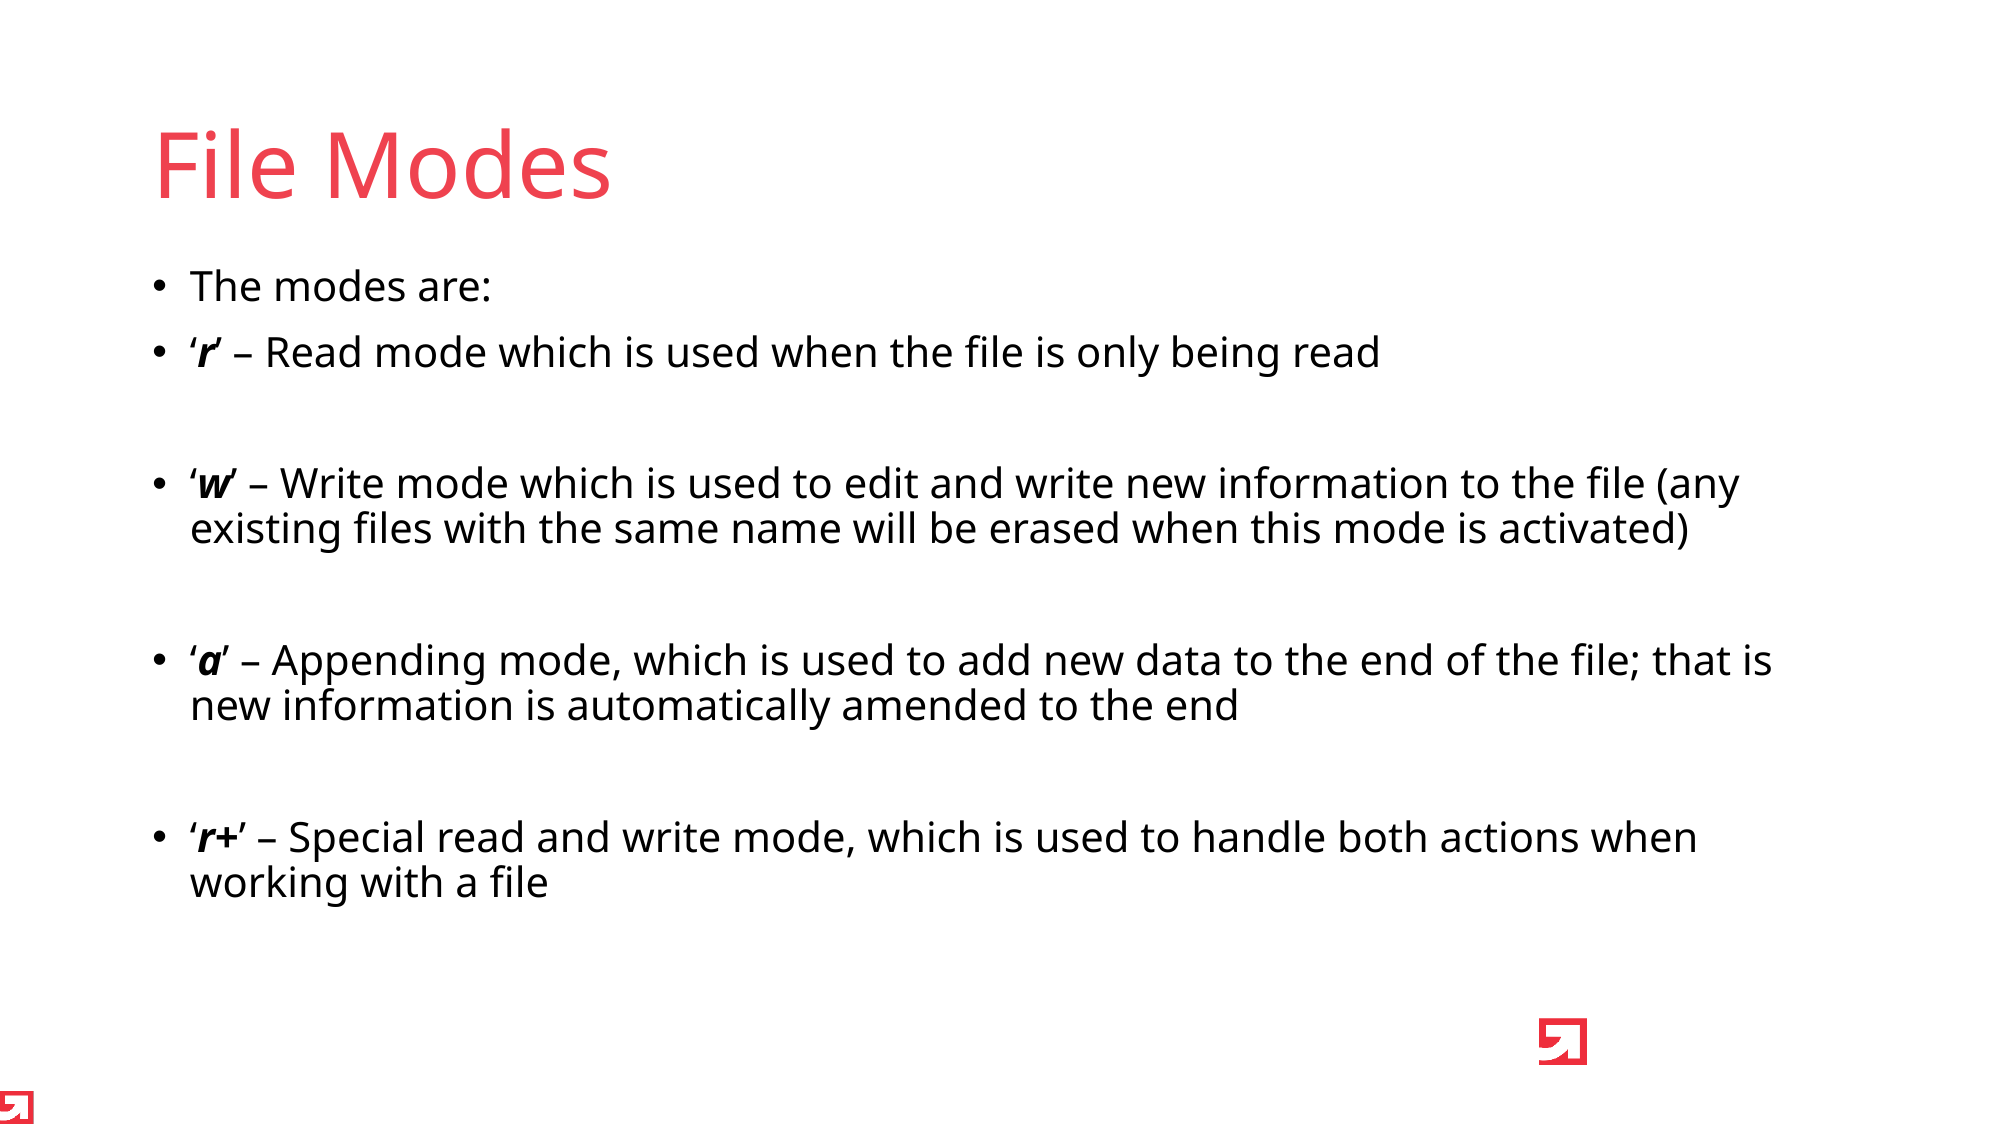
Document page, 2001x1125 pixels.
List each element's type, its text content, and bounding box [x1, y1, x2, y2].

title File Modes [137, 59, 1863, 257]
picture [1539, 1016, 1588, 1067]
list The modes are: ‘r’ – Read mode which is used when the file is only being read ‘w’ – Write mode which is used to edit and write new information to the file (any existing files with the same name will be erased when this mode is activated) ‘a’ – Appending mode, which is used to add new data to the end of the file; that is new information is automatically amended to the end ‘r+’ – Special read and write mode, which is used to handle both actions when working with a file [137, 257, 1863, 1017]
picture [0, 1089, 34, 1125]
